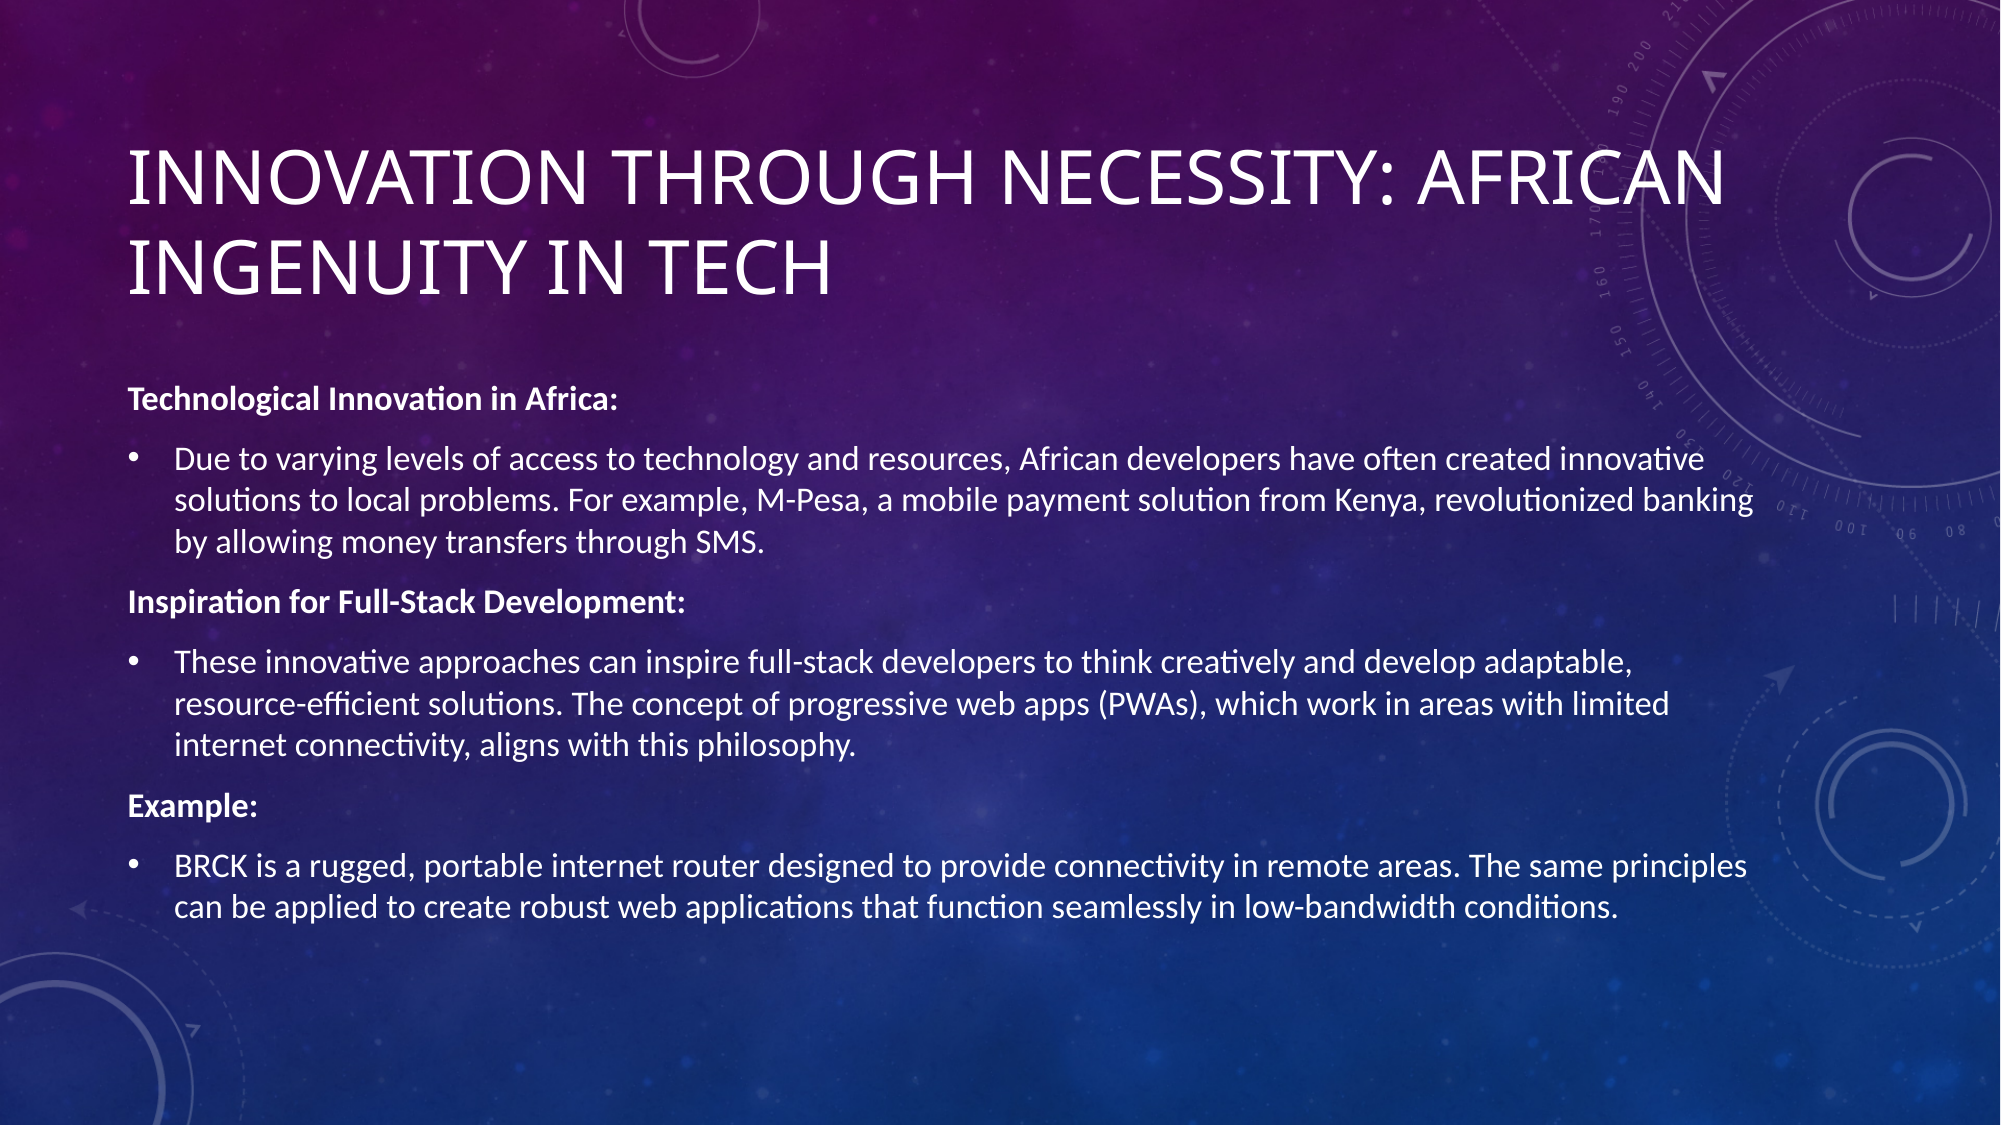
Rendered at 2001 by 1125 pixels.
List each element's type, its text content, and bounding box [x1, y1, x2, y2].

picture [0, 0, 2001, 1125]
title Innovation through Necessity: African Ingenuity in Tech [112, 99, 1775, 339]
list Technological Innovation in Africa: Due to varying levels of access to technology and resources, African developers have often created innovative solutions to local problems. For example, M-Pesa, a mobile payment solution from Kenya, revolutionized banking by allowing money transfers through SMS. Inspiration for Full-Stack Development: These innovative approaches can inspire full-stack developers to think creatively and develop adaptable, resource-efficient solutions. The concept of progressive web apps (PWAs), which work in areas with limited internet connectivity, aligns with this philosophy. Example: BRCK is a rugged, portable internet router designed to provide connectivity in remote areas. The same principles can be applied to create robust web applications that function seamlessly in low-bandwidth conditions. [112, 351, 1775, 950]
